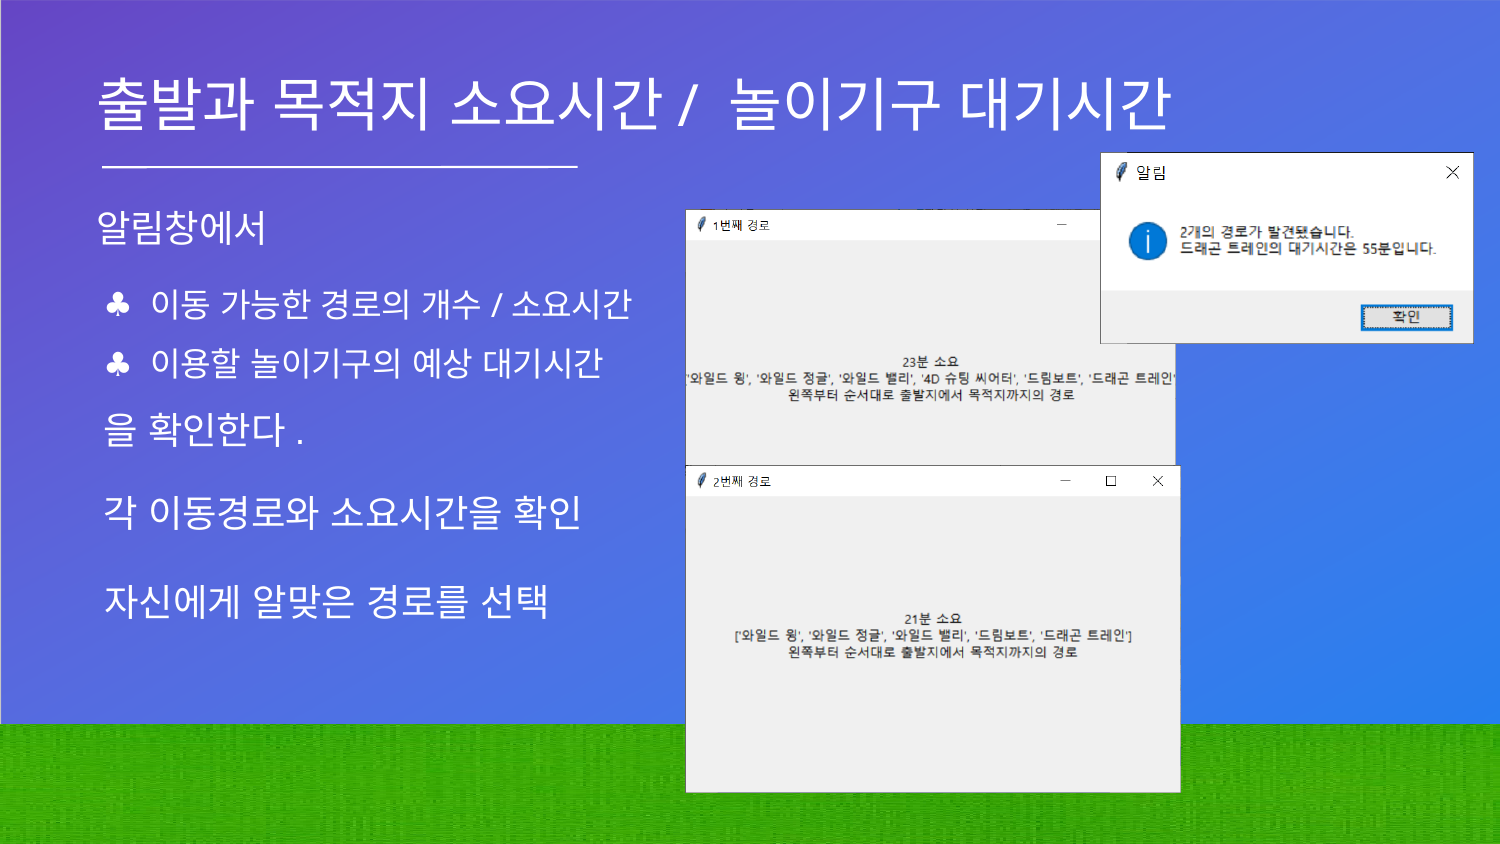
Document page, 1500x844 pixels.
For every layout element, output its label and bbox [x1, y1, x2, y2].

text_box [80, 60, 1270, 386]
picture [0, 0, 1500, 844]
